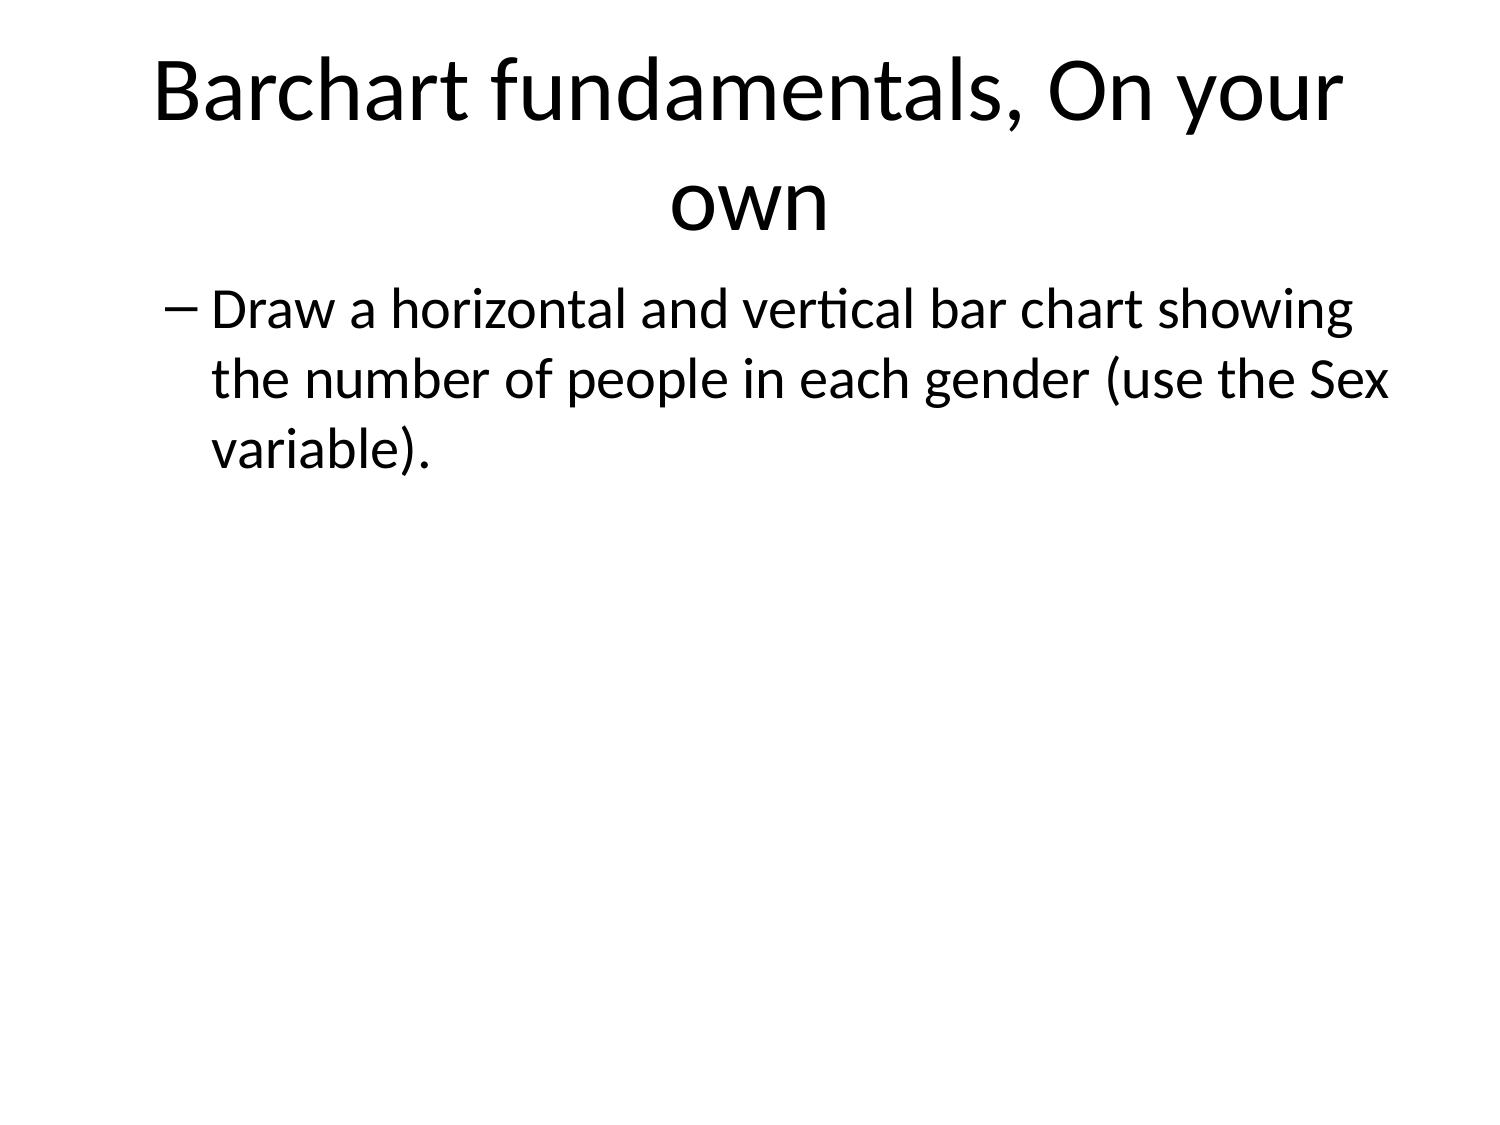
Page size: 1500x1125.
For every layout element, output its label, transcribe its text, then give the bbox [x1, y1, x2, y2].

title Barchart fundamentals, On your own [75, 45, 1425, 233]
list Draw a horizontal and vertical bar chart showing the number of people in each gender (use the Sex variable). [75, 262, 1425, 1005]
